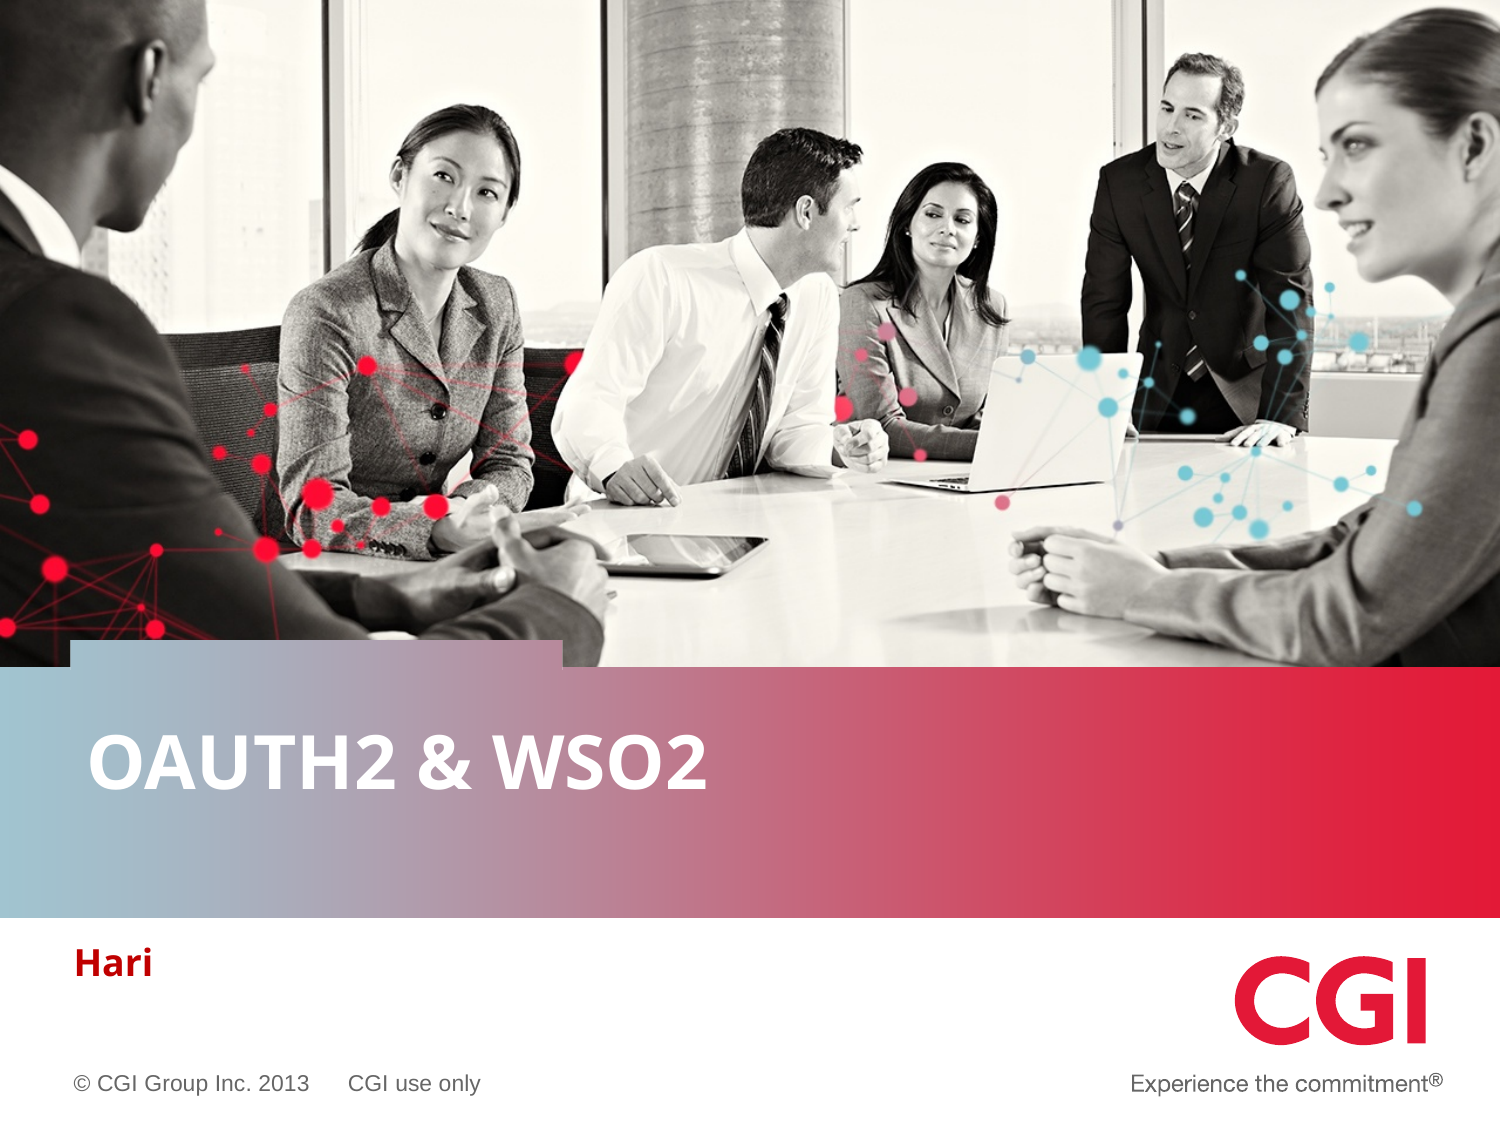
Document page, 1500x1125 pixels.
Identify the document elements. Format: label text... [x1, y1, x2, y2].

picture [0, 0, 1500, 918]
title OAUTH2 & WSO2 [86, 714, 1211, 894]
subtitle Hari [73, 938, 1039, 1063]
